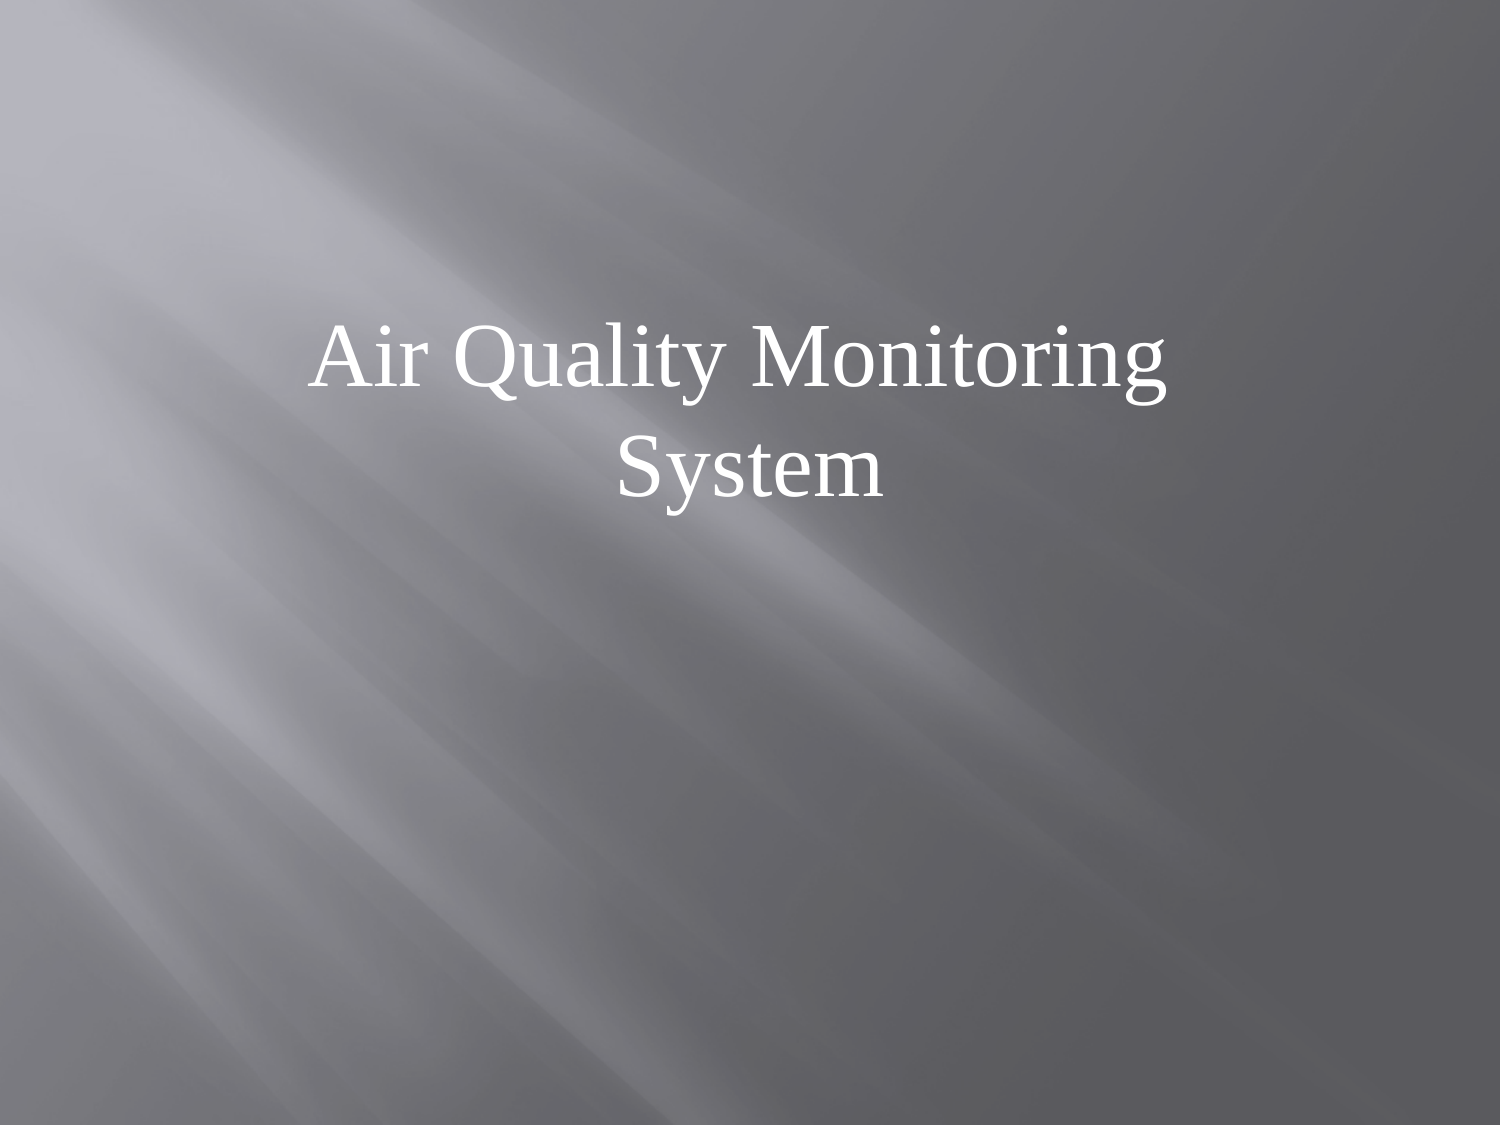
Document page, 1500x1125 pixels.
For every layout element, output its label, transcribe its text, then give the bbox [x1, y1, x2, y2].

text_box Air Quality Monitoring System [112, 287, 1388, 588]
